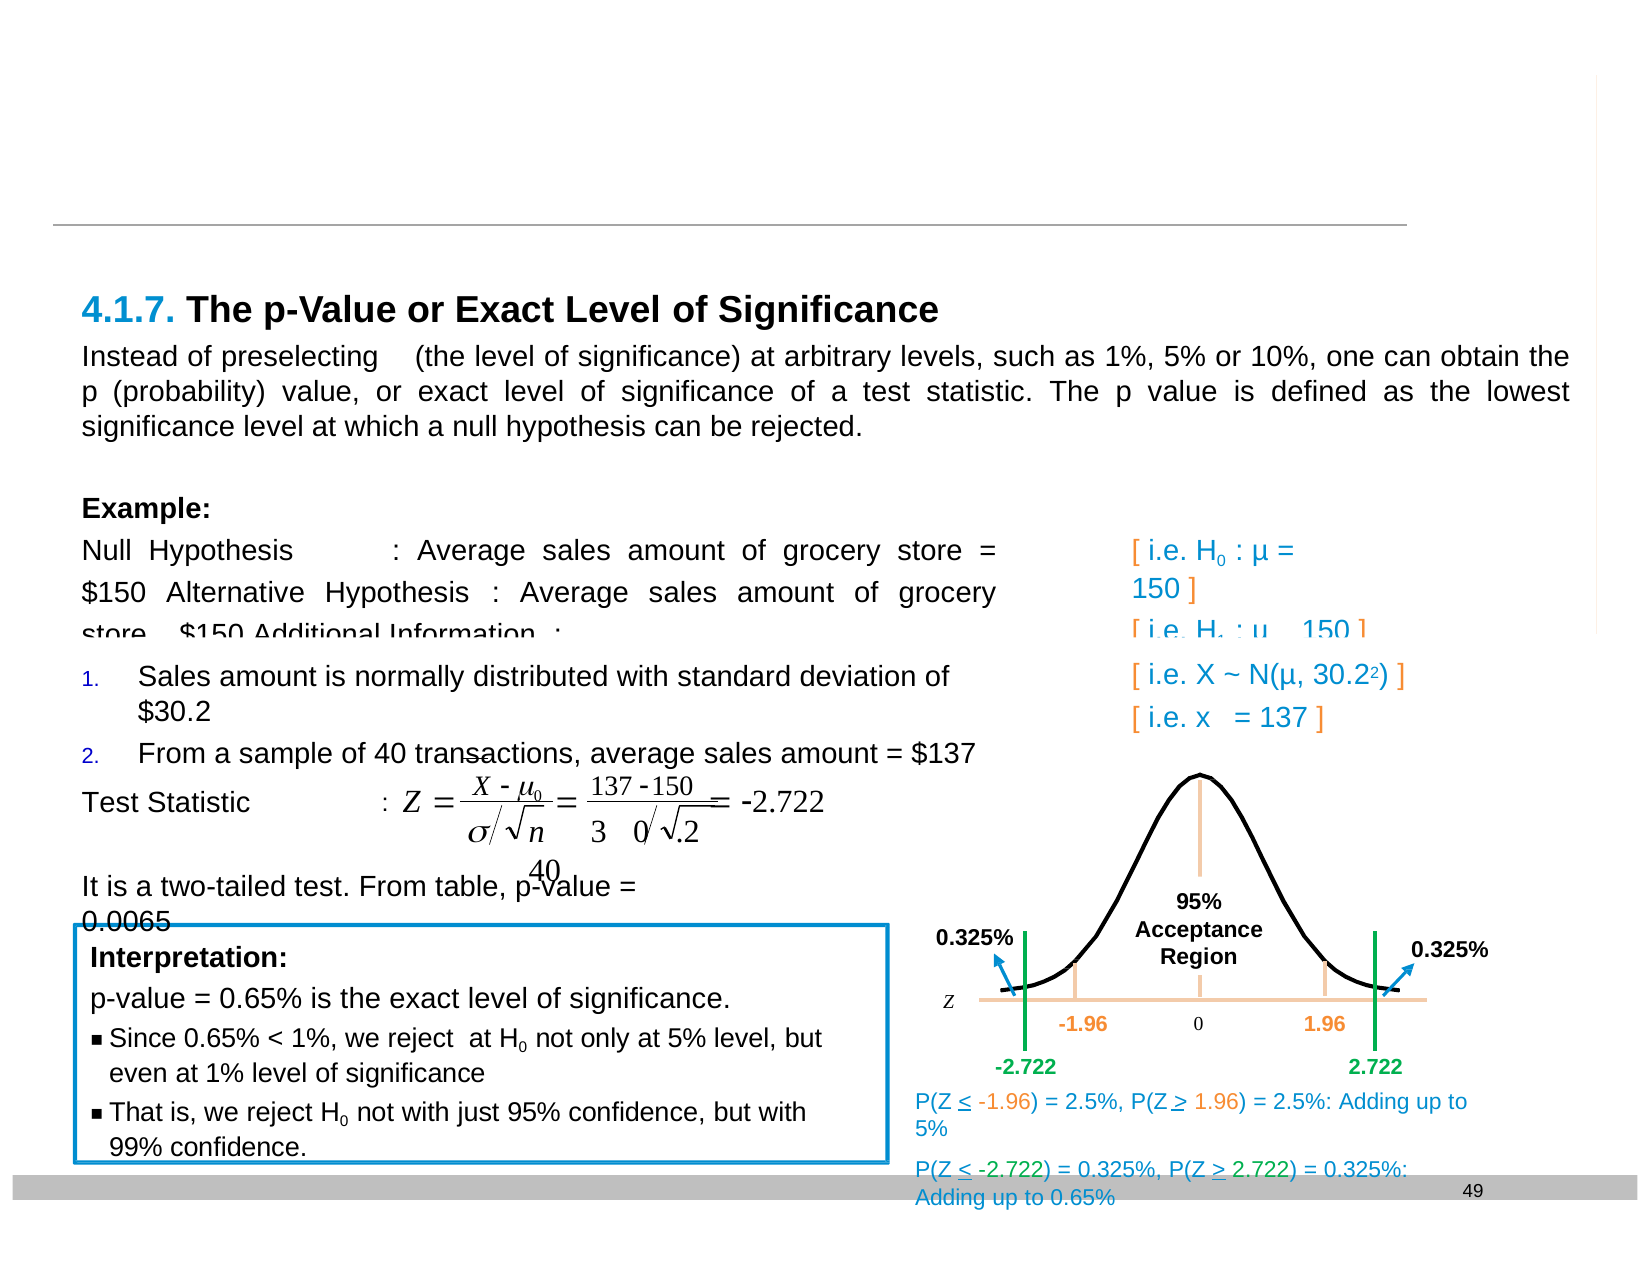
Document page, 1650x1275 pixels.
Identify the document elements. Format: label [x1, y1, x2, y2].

text_box [12, 489, 1638, 1210]
text_box [79, 285, 1571, 442]
slide_number [1458, 1178, 1489, 1275]
